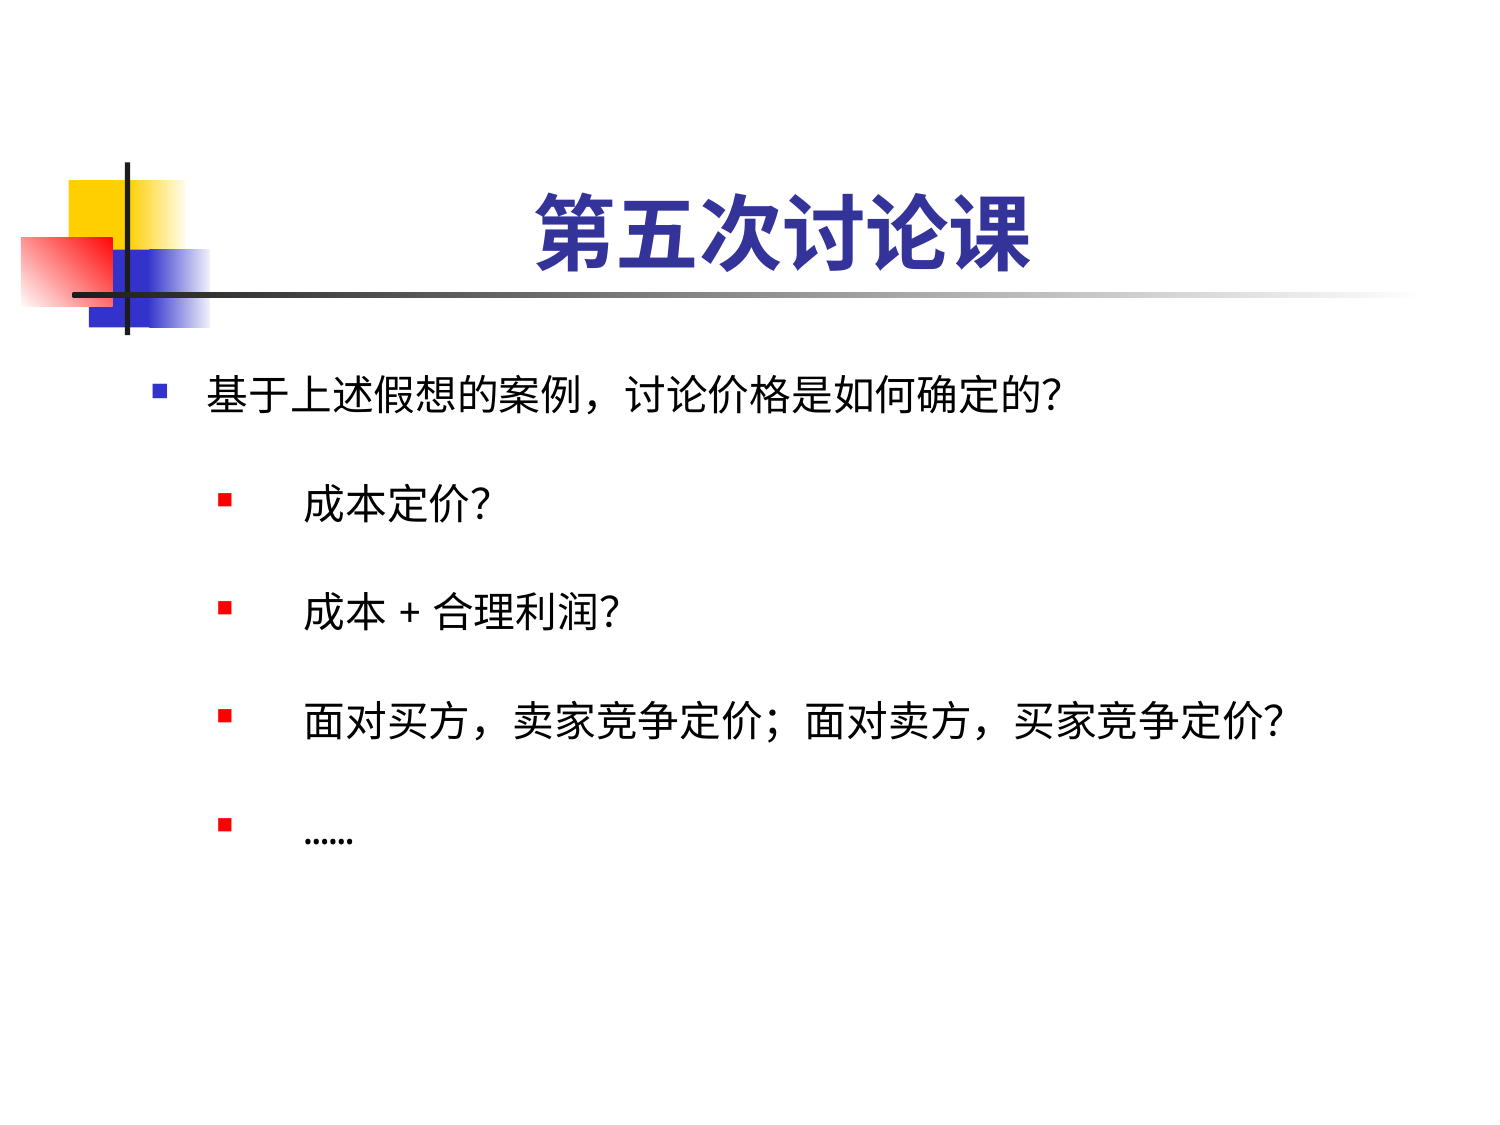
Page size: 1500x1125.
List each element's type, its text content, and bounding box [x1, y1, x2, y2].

title 第五次讨论课 [188, 101, 1377, 289]
list 基于上述假想的案例，讨论价格是如何确定的？ 成本定价？ 成本+合理利润？ 面对买方，卖家竞争定价；面对卖方，买家竞争定价？ …… [135, 361, 1424, 1037]
